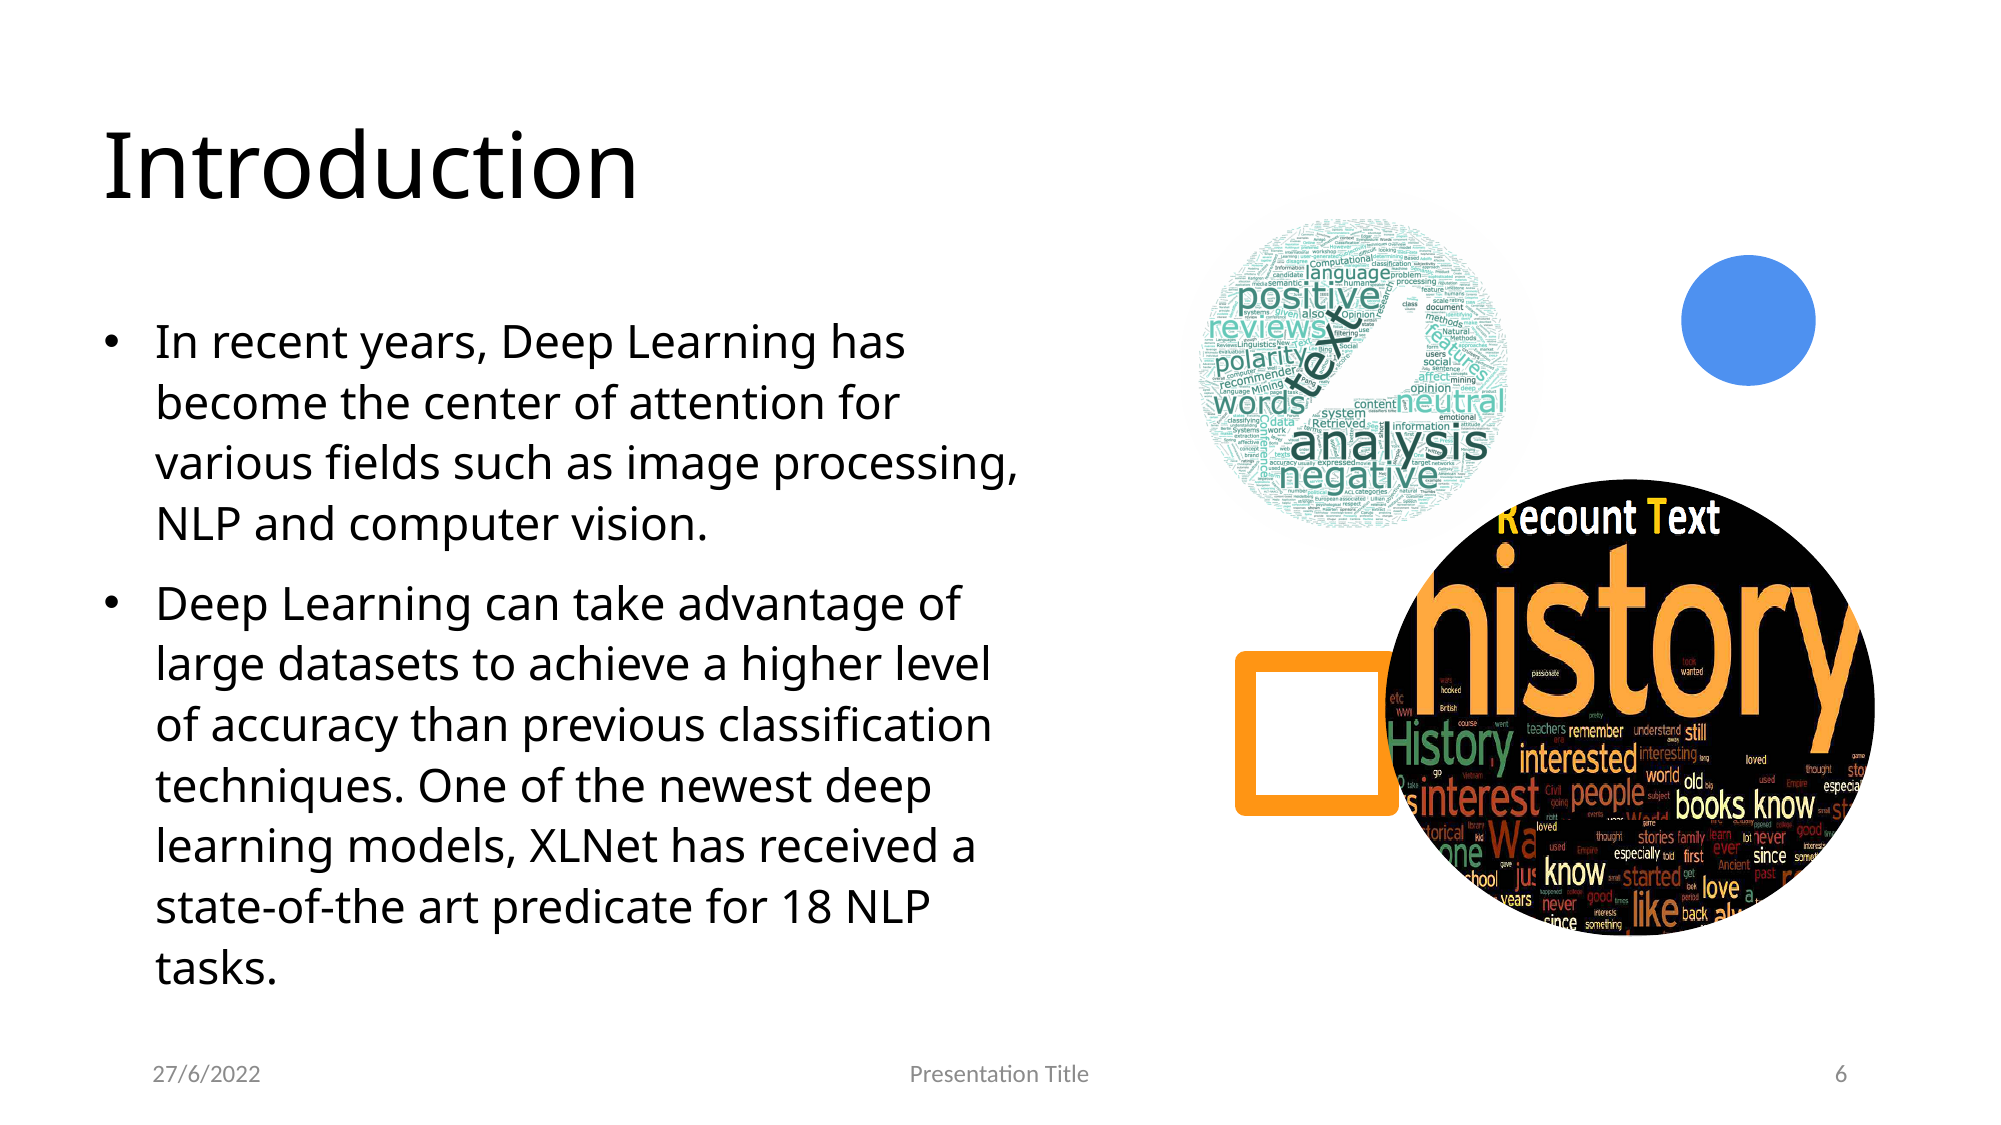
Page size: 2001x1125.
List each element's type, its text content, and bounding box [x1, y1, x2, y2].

footer Presentation Title [662, 1042, 1338, 1103]
picture [1181, 188, 1875, 937]
slide_number 6 [1412, 1042, 1863, 1103]
title Introduction [88, 59, 1041, 278]
list In recent years, Deep Learning has become the center of attention for various fields such as image processing, NLP and computer vision. Deep Learning can take advantage of large datasets to achieve a higher level of accuracy than previous classification techniques. One of the newest deep learning models, XLNet has received a state-of-the art predicate for 18 NLP tasks. [88, 299, 1041, 1014]
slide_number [137, 1042, 588, 1103]
